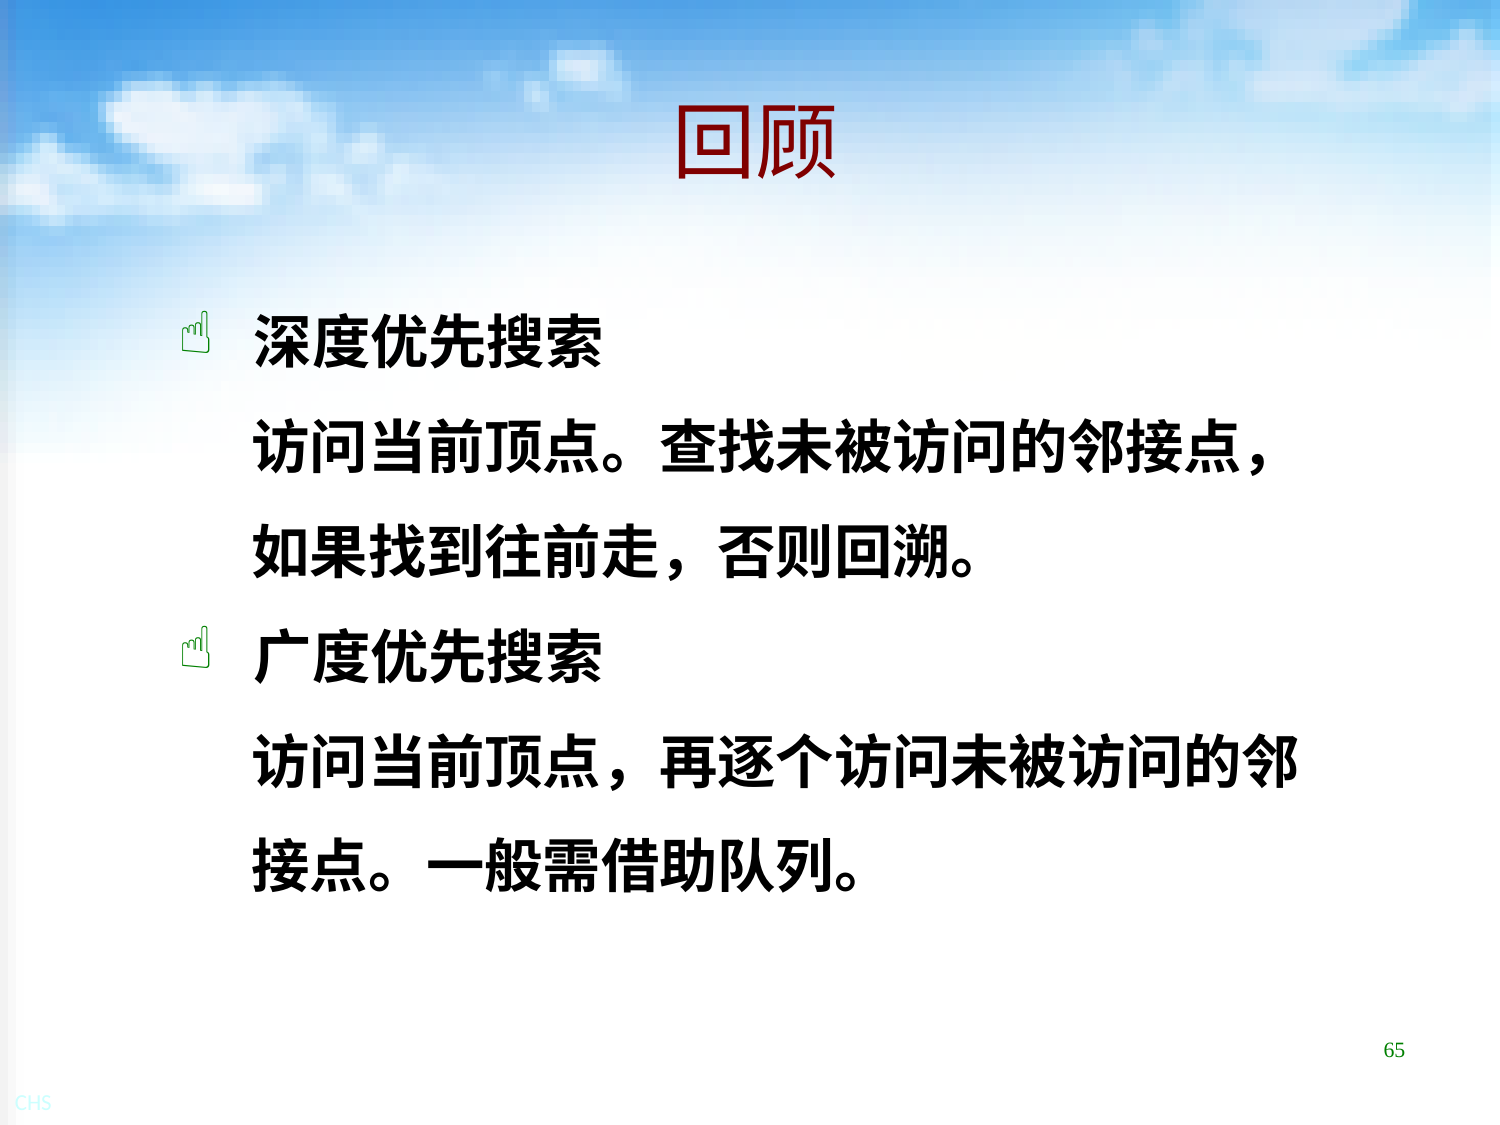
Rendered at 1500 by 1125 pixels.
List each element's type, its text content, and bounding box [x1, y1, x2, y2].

list 深度优先搜索 访问当前顶点。查找未被访问的邻接点，如果找到往前走，否则回溯。 广度优先搜索 访问当前顶点，再逐个访问未被访问的邻接点。一般需借助队列。 [163, 262, 1348, 997]
title 回顾 [163, 44, 1348, 233]
picture [0, 0, 1500, 1125]
slide_number 65 [1359, 1031, 1430, 1067]
